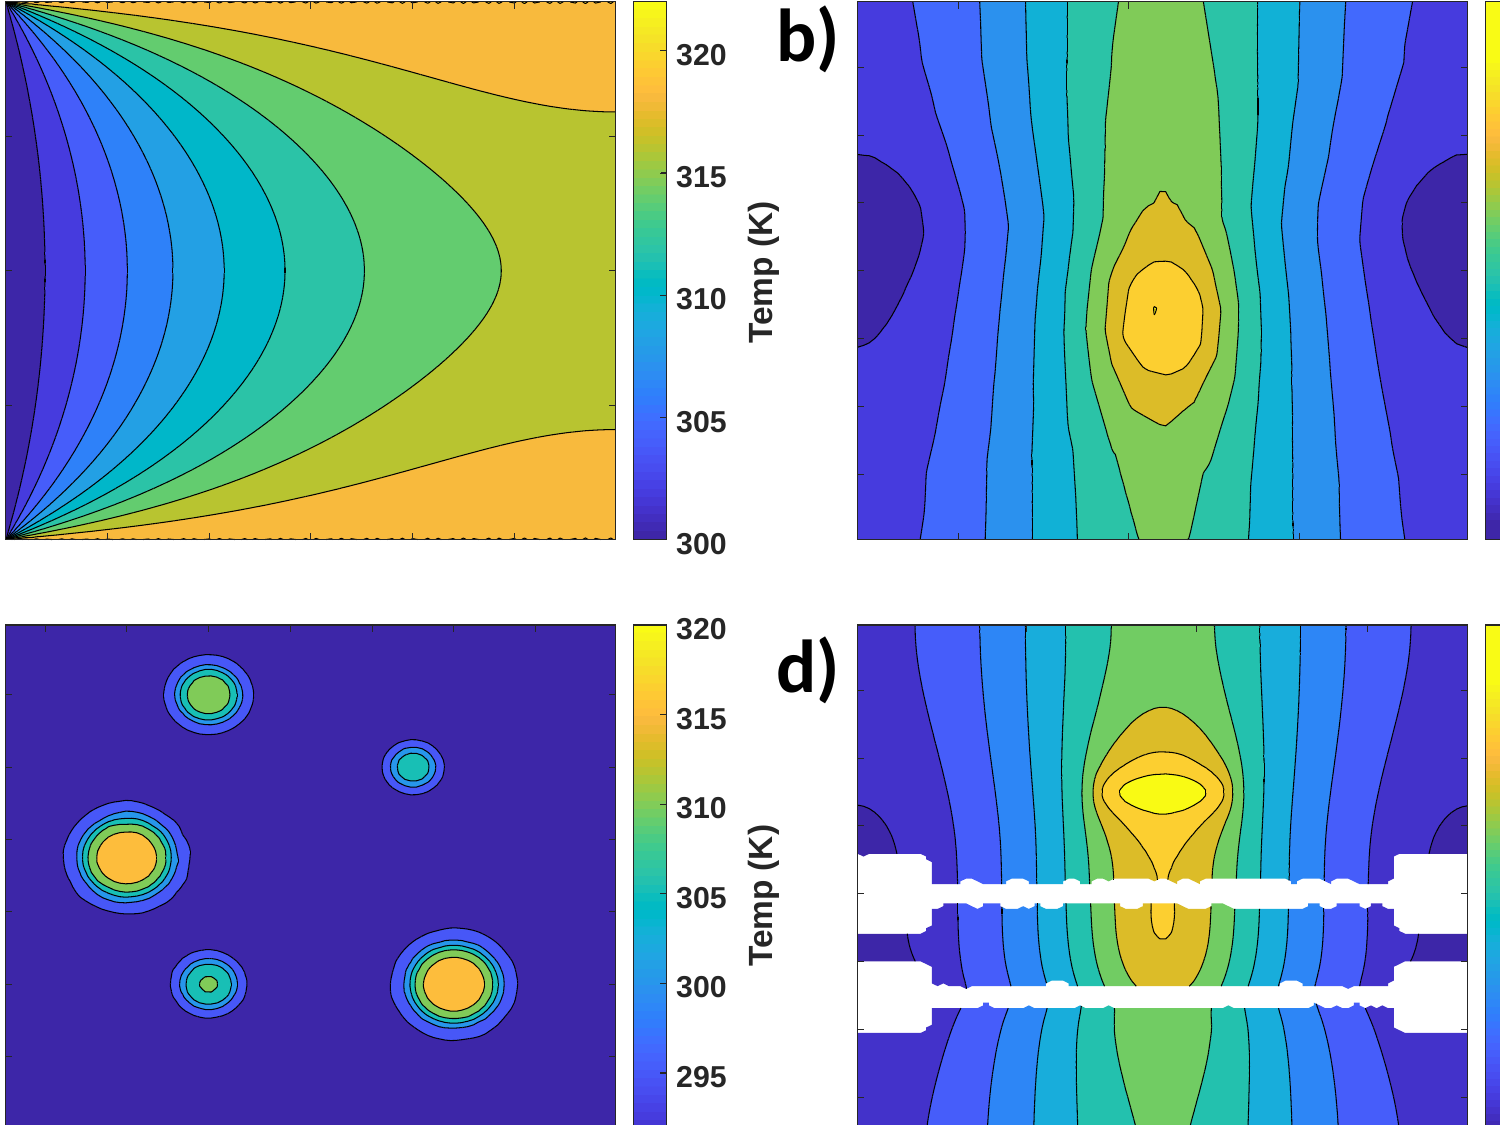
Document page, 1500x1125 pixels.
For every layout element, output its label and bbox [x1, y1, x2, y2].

text_box [0, 0, 1500, 1125]
